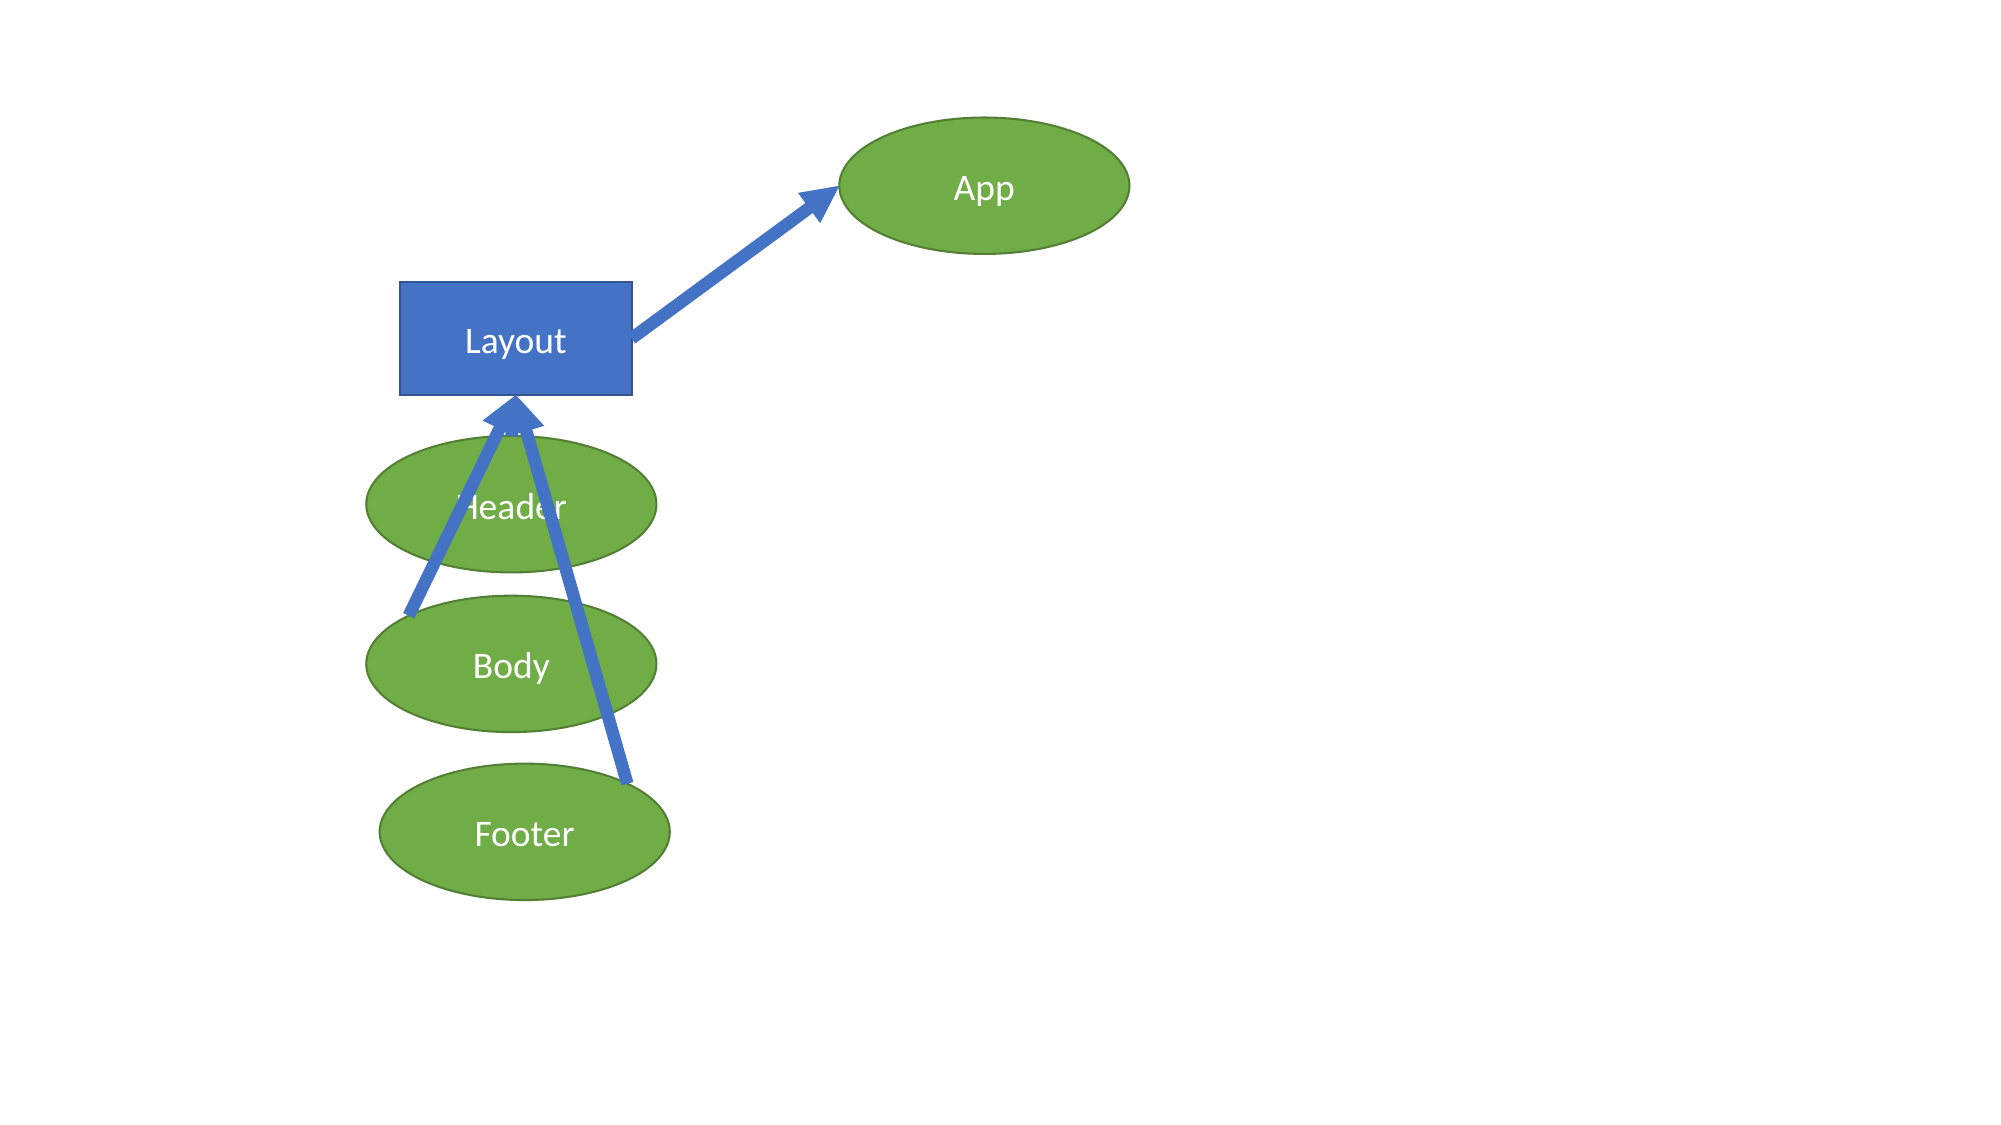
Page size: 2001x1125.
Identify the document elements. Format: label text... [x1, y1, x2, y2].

text_box Body [628, 622, 658, 706]
text_box Header [628, 462, 658, 547]
text_box Body [365, 615, 515, 734]
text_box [408, 394, 515, 616]
text_box App [838, 116, 1131, 255]
text_box Header [365, 455, 408, 554]
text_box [515, 394, 628, 784]
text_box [631, 185, 840, 339]
text_box Footer [378, 762, 671, 902]
text_box Layout [399, 281, 633, 396]
